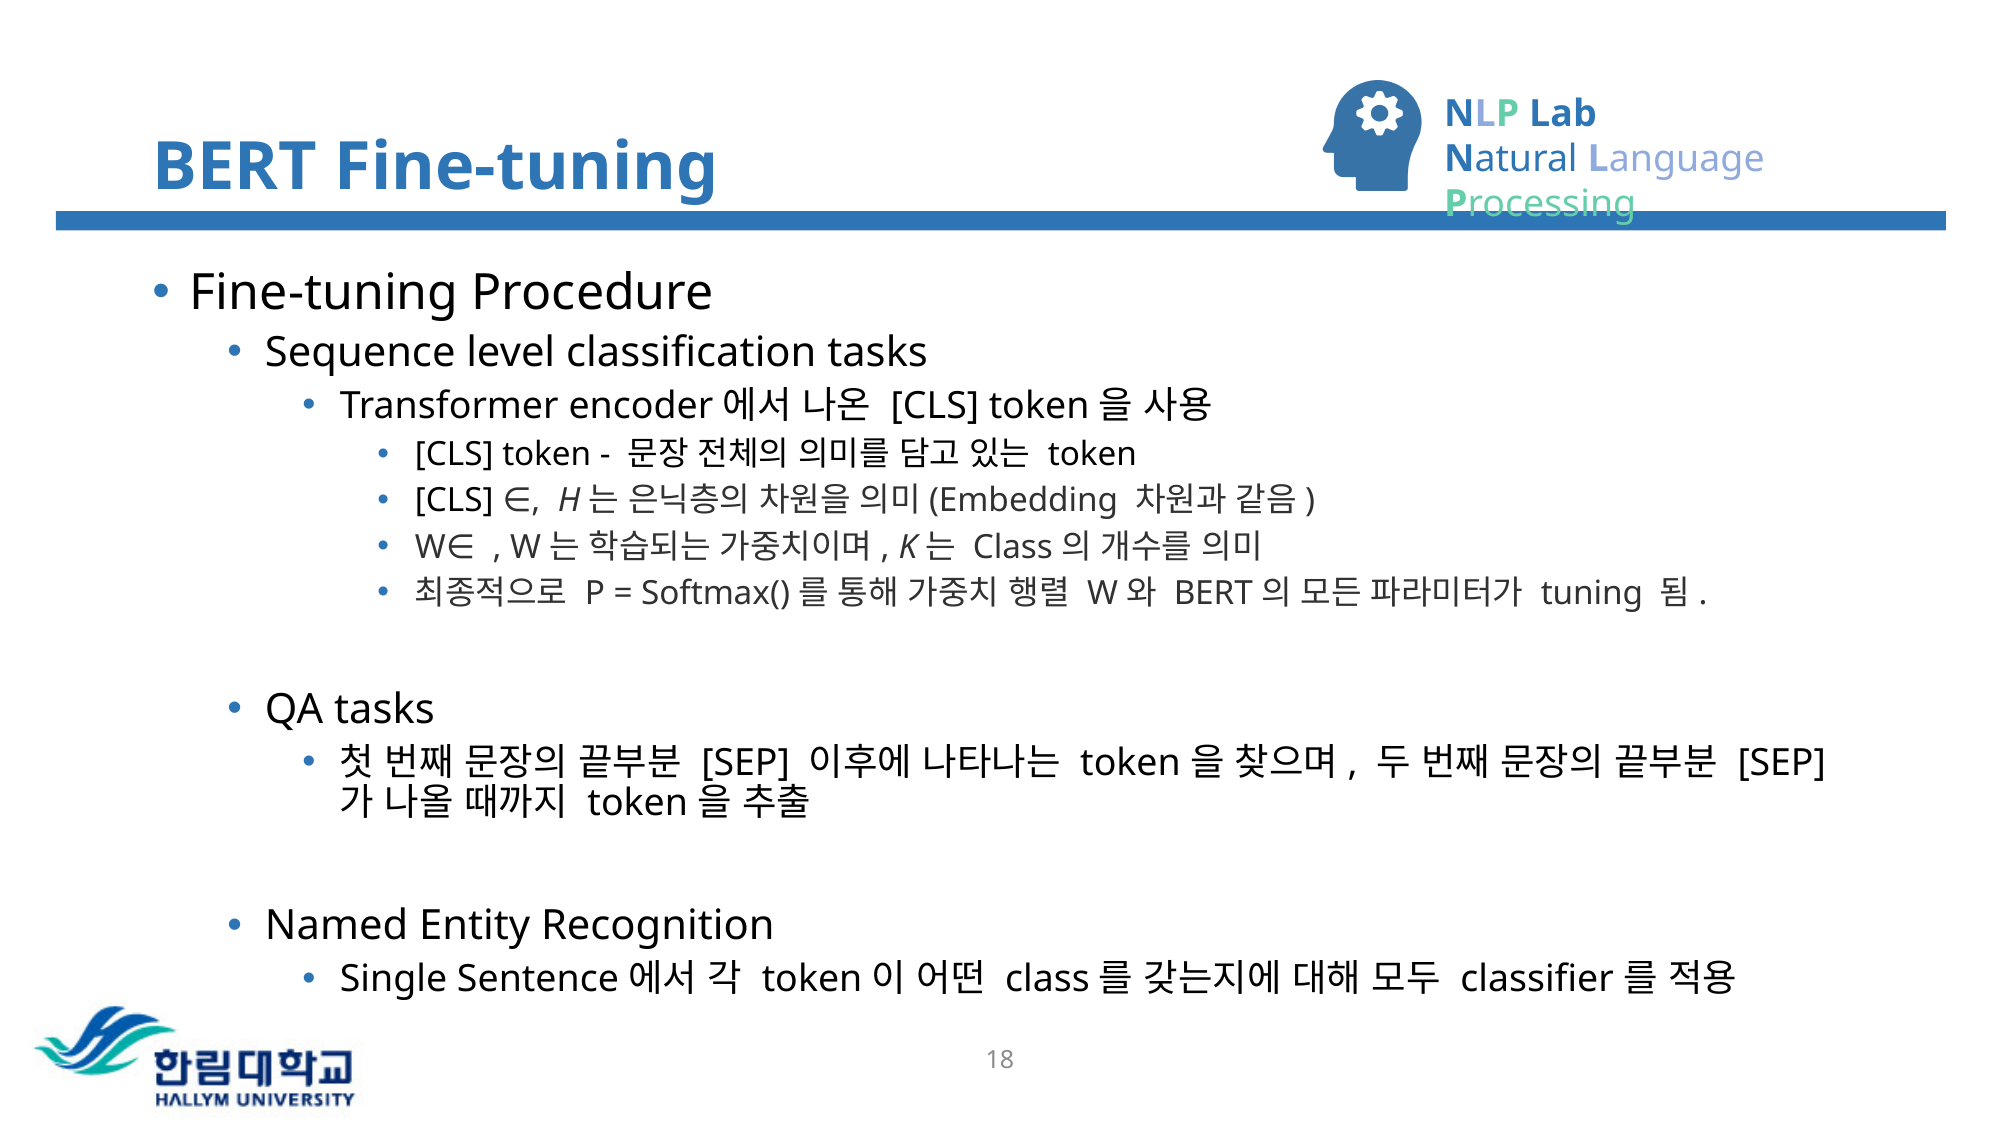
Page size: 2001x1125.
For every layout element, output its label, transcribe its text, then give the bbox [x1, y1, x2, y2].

slide_number 17 [774, 1030, 1225, 1091]
picture [27, 1000, 370, 1120]
title BERT Fine-tuning [137, 59, 1863, 212]
